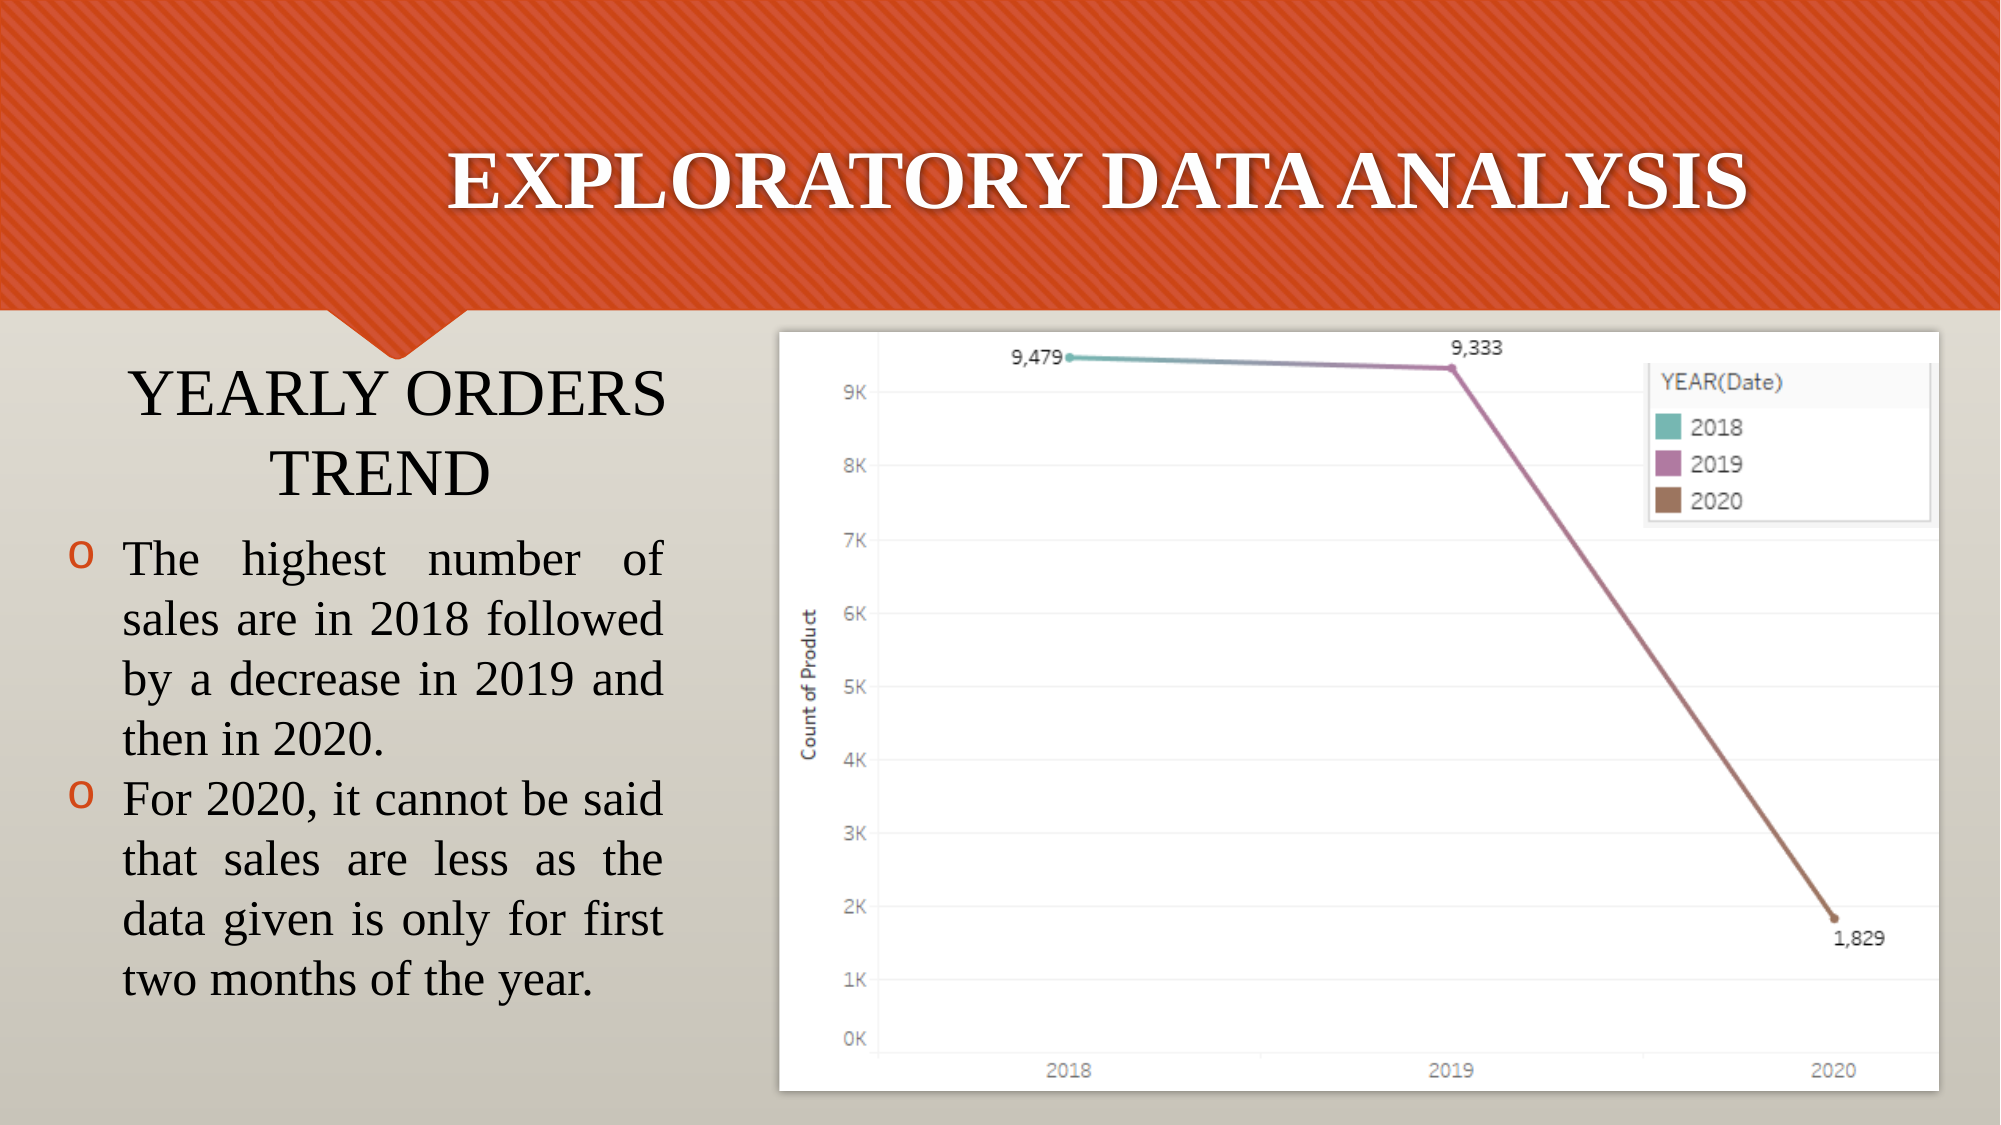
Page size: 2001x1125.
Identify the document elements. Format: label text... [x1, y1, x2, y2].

picture [1643, 362, 1940, 529]
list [779, 332, 1940, 1092]
text_box YEARLY ORDERS TREND [16, 341, 773, 516]
title EXPLORATORY DATA ANALYSIS [132, 73, 1868, 233]
text_box The highest number of sales are in 2018 followed by a decrease in 2019 and then in 2020. For 2020, it cannot be said that sales are less as the data given is only for first two months of the year. [51, 517, 680, 1013]
